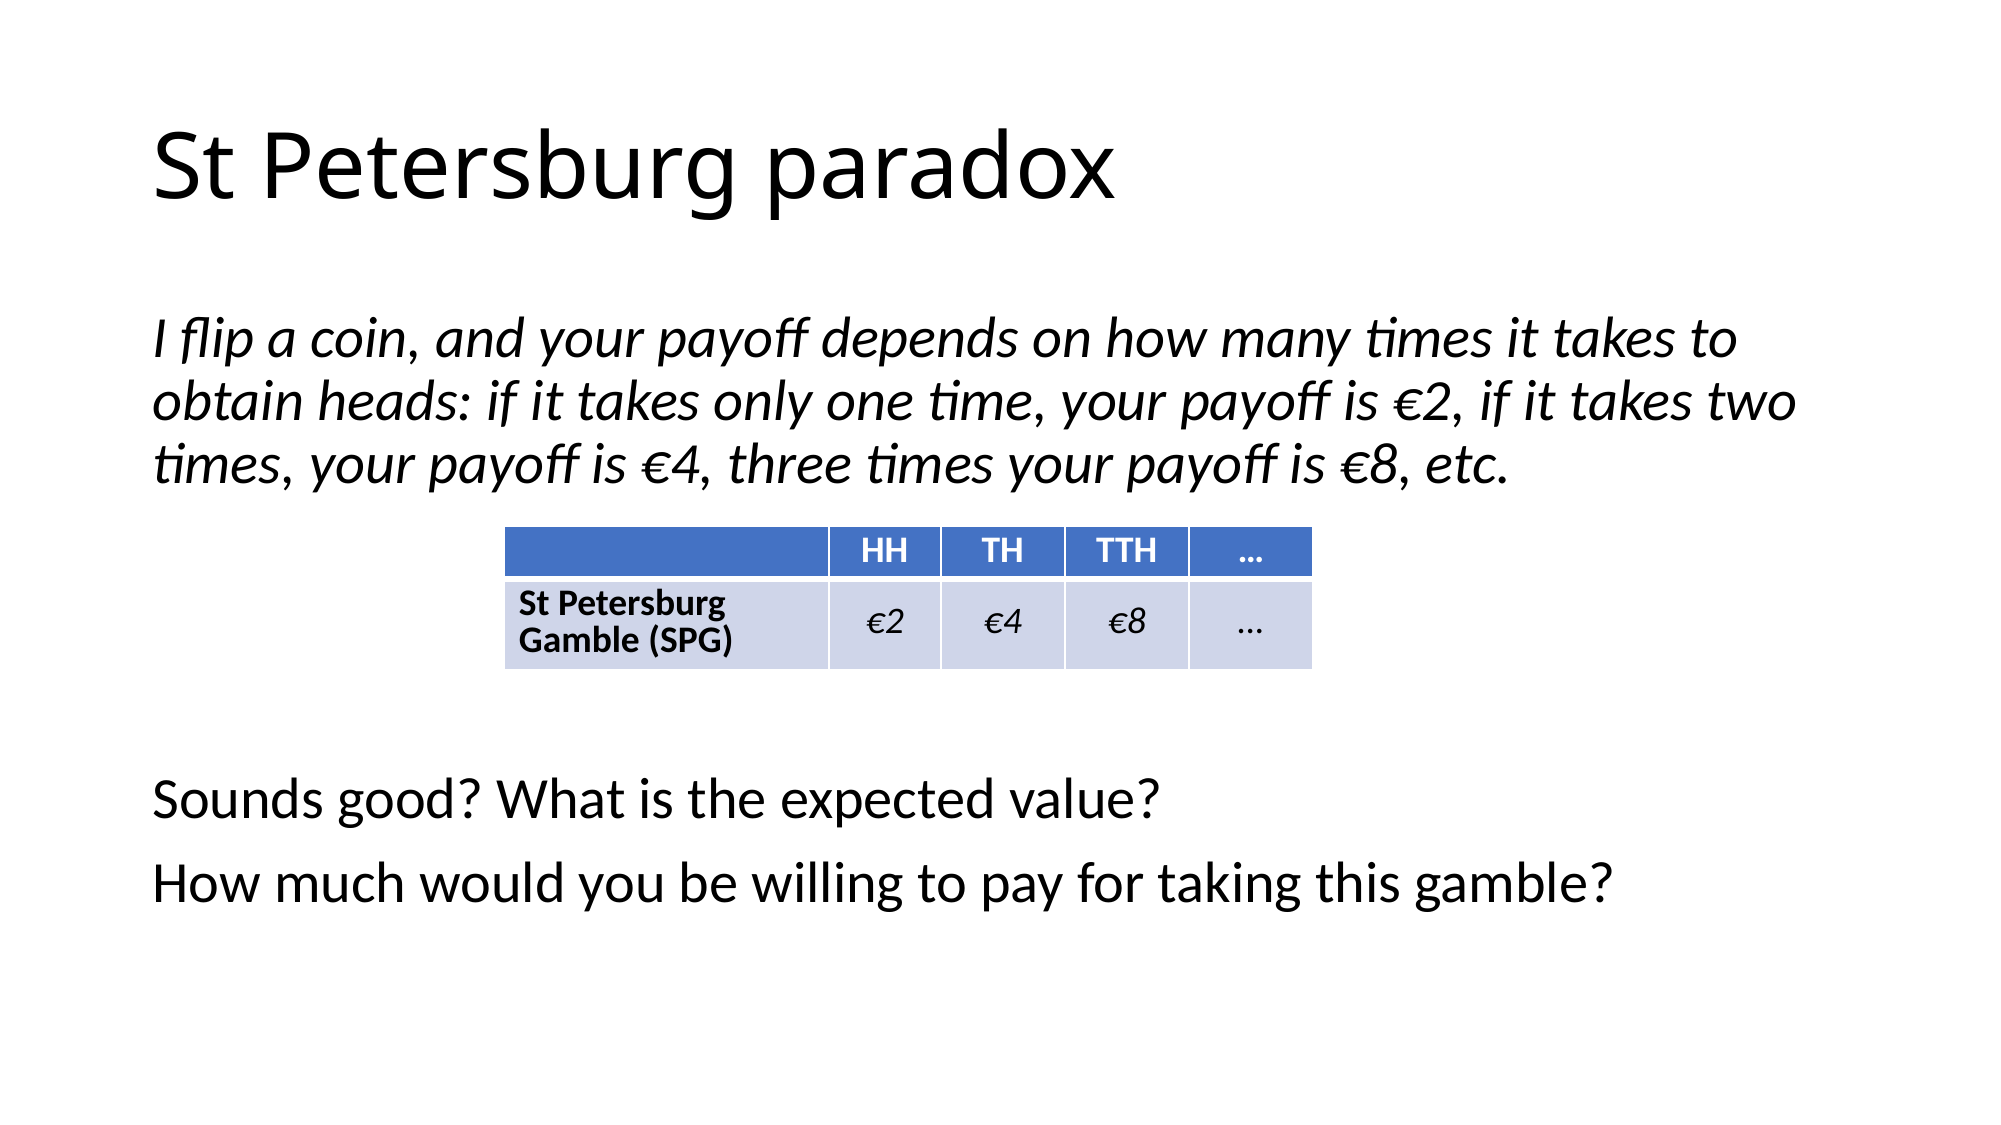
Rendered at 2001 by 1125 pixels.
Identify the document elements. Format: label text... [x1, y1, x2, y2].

table_cell €4 [942, 582, 1064, 669]
table_header [505, 527, 828, 576]
title St Petersburg paradox [137, 59, 1863, 278]
table_header TTH [1066, 527, 1188, 576]
table_header HH [830, 527, 940, 576]
list I flip a coin, and your payoff depends on how many times it takes to obtain heads: if it takes only one time, your payoff is €2, if it takes two times, your payoff is €4, three times your payoff is €8, etc. Sounds good? What is the expected value? How much would you be willing to pay for taking this gamble? [137, 299, 1863, 1014]
table_cell … [1190, 582, 1312, 669]
table_header … [1190, 527, 1312, 576]
table_cell €8 [1066, 582, 1188, 669]
table_header TH [942, 527, 1064, 576]
table_cell €2 [830, 582, 940, 669]
table_cell St Petersburg Gamble (SPG) [505, 582, 828, 669]
